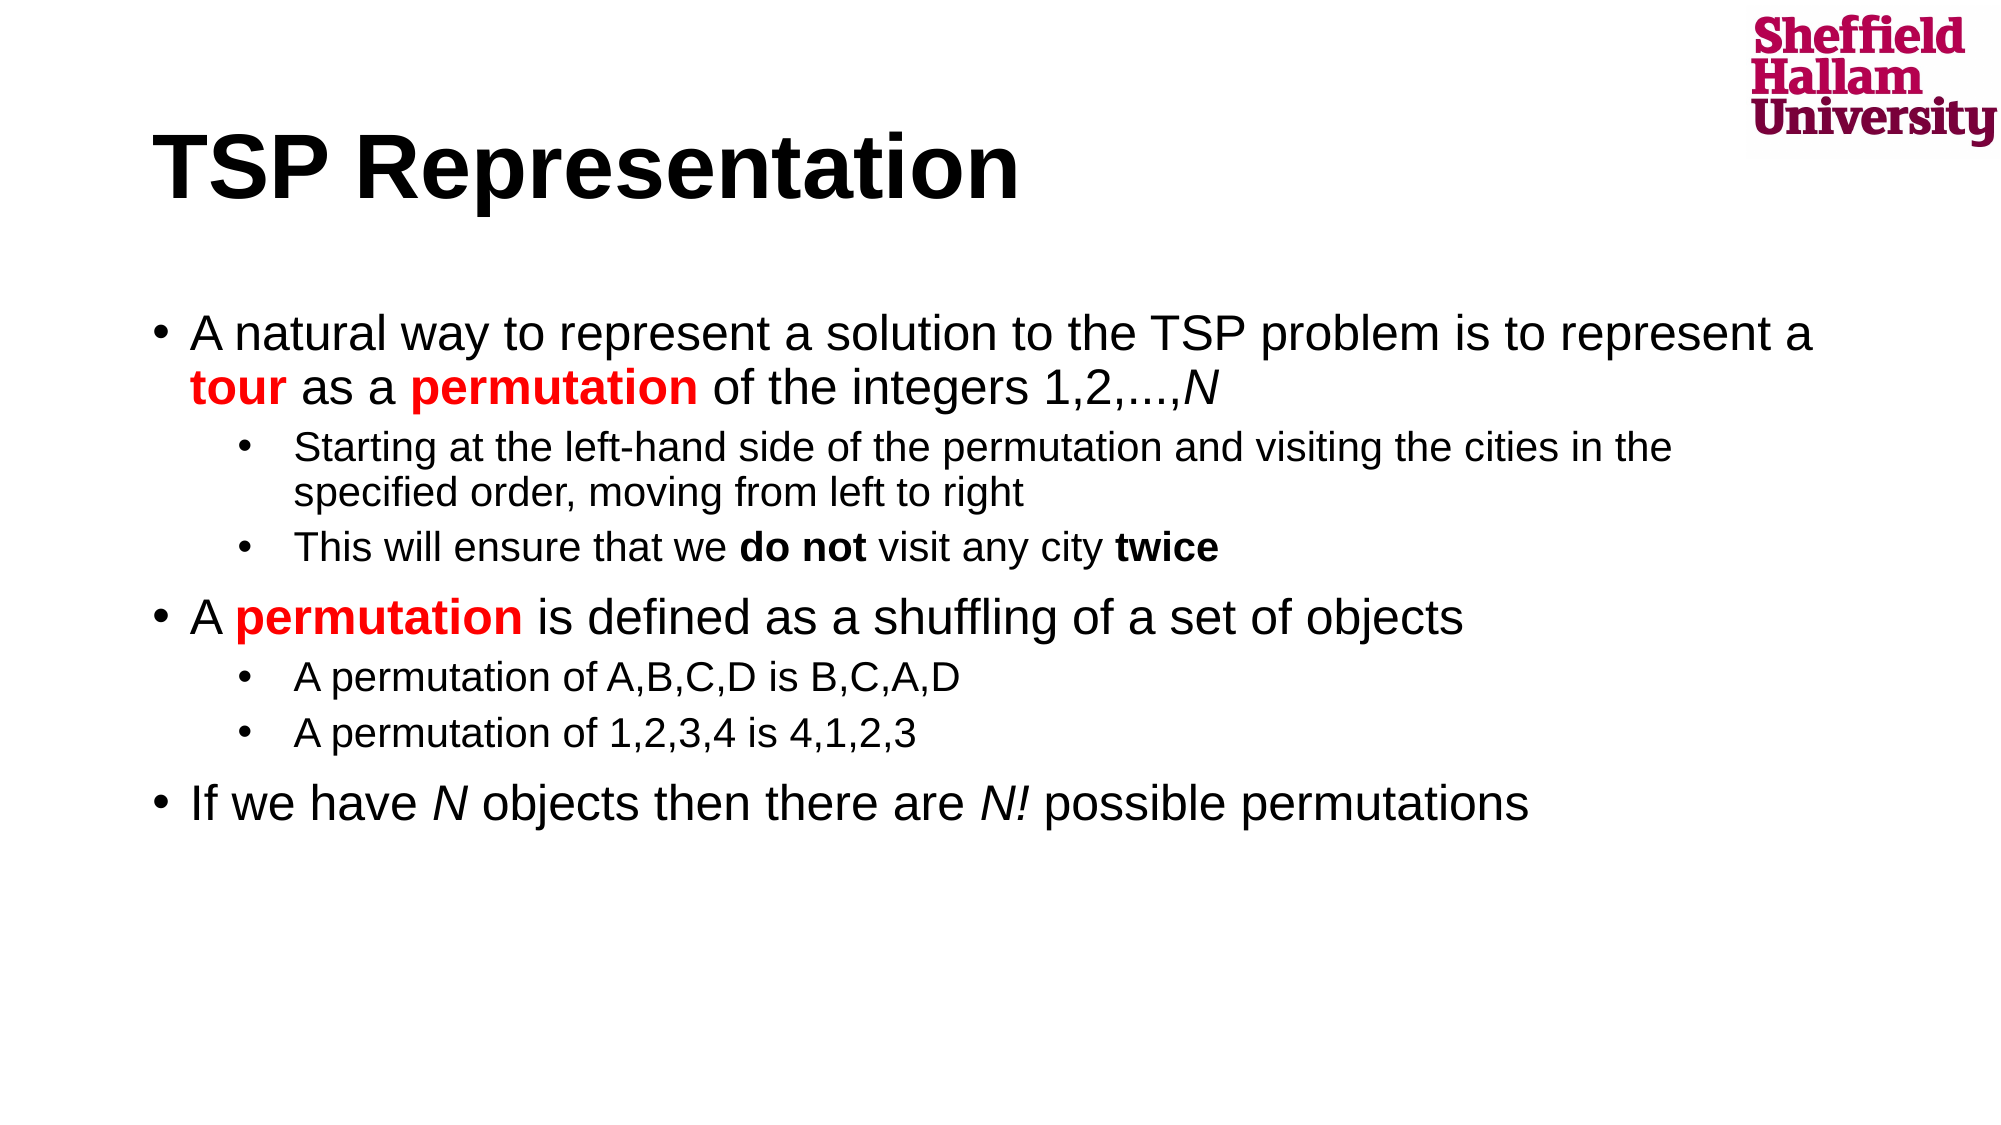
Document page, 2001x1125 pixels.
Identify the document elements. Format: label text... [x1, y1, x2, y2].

title TSP Representation [137, 59, 1863, 278]
list A natural way to represent a solution to the TSP problem is to represent a tour as a permutation of the integers 1,2,...,N Starting at the left-hand side of the permutation and visiting the cities in the specified order, moving from left to right This will ensure that we do not visit any city twice A permutation is defined as a shuffling of a set of objects A permutation of A,B,C,D is B,C,A,D A permutation of 1,2,3,4 is 4,1,2,3 If we have N objects then there are N! possible permutations [137, 299, 1863, 1014]
picture [1746, 5, 2000, 159]
